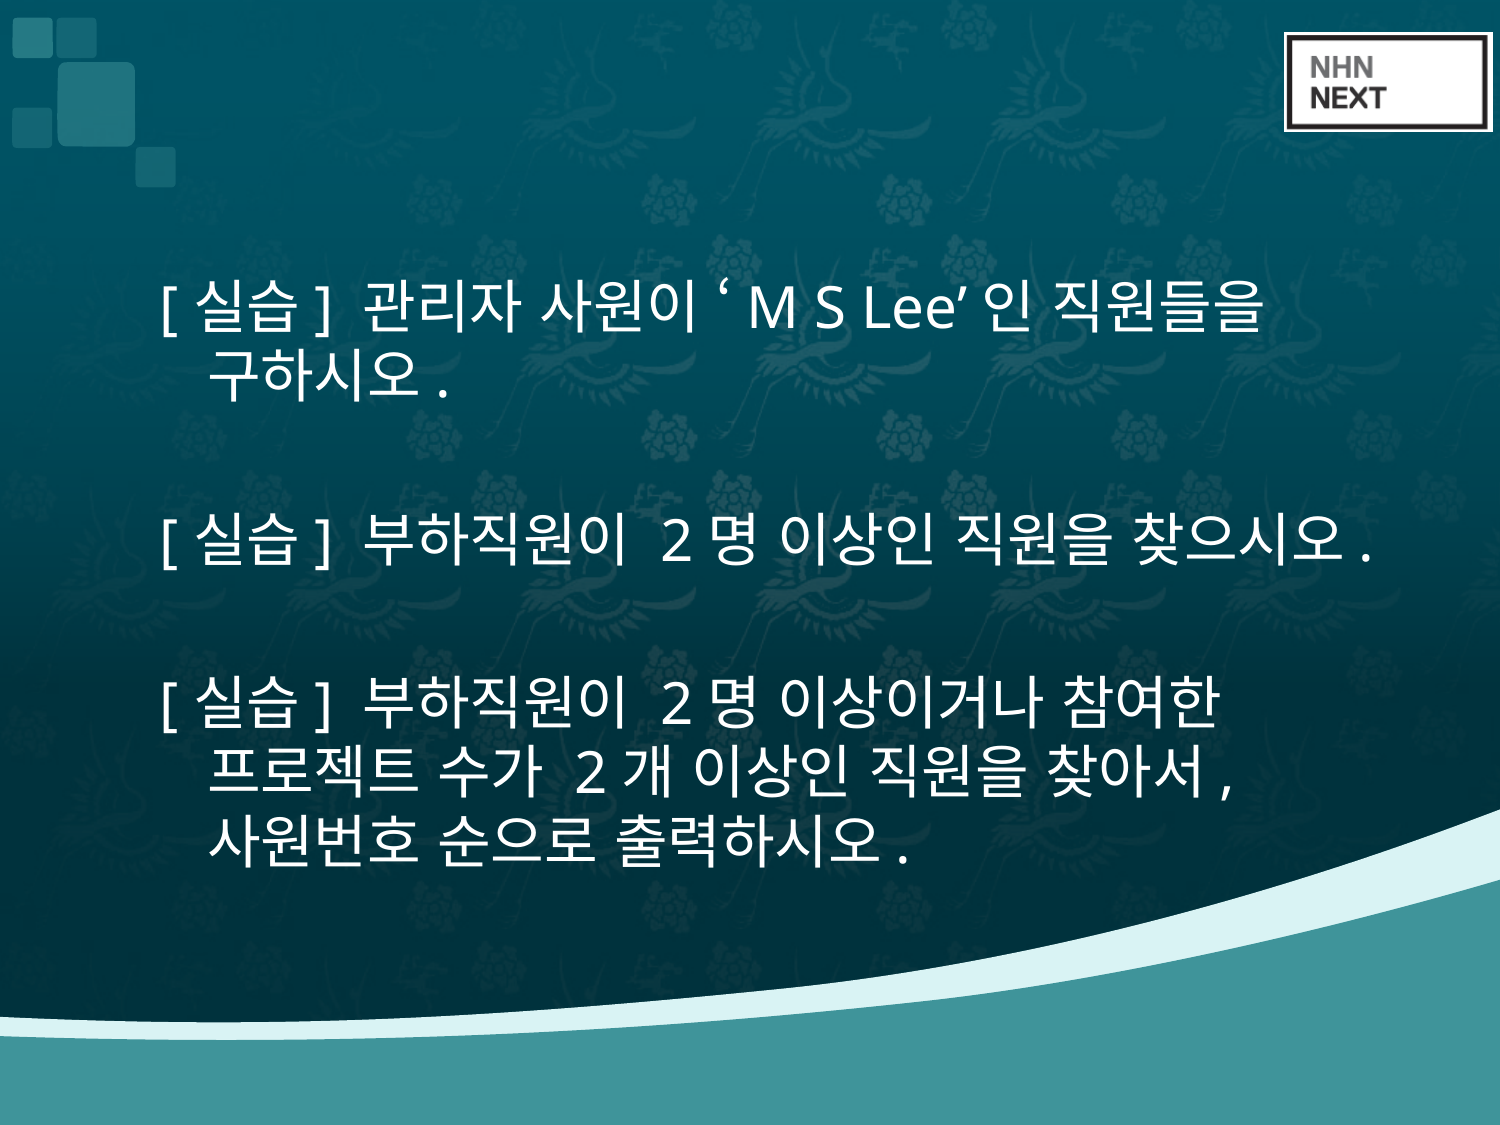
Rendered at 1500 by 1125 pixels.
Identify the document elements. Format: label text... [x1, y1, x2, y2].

picture [1284, 32, 1493, 132]
list [실습] 관리자 사원이 ‘M S Lee’인 직원들을 구하시오. [실습] 부하직원이 2명 이상인 직원을 찾으시오. [실습] 부하직원이 2명 이상이거나 참여한 프로젝트 수가 2개 이상인 직원을 찾아서, 사원번호 순으로 출력하시오. [70, 262, 1425, 1005]
